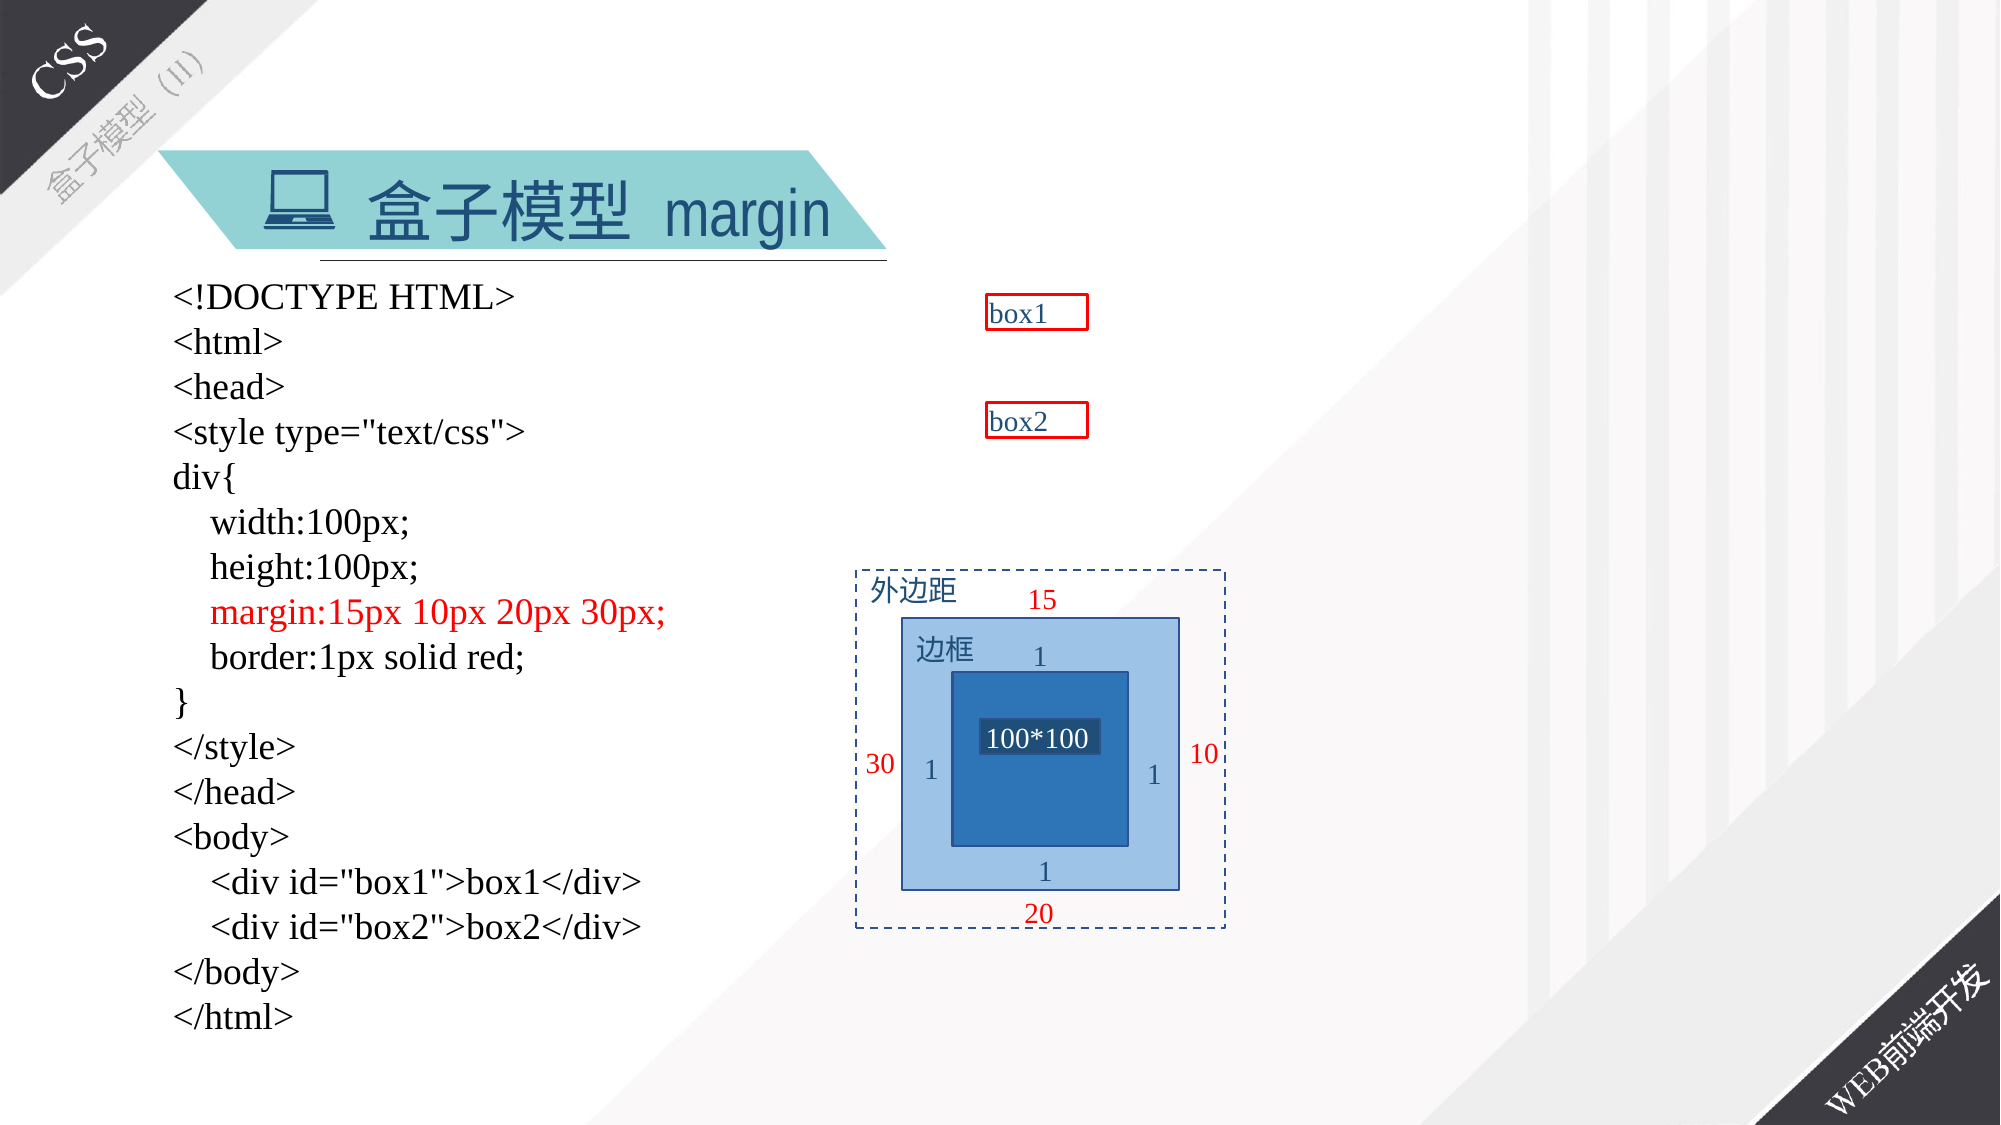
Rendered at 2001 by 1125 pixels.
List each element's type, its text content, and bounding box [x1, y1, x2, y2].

text_box 1 [1038, 852, 1053, 888]
text_box [856, 570, 1225, 929]
text_box [270, 170, 329, 213]
text_box 10 [1187, 734, 1222, 770]
text_box <!DOCTYPE HTML> <html> <head> <style type="text/css"> div{ width:100px; height:100px; margin:15px 10px 20px 30px; border:1px solid red; } </style> </head> <body> <div id="box1">box1</div> <div id="box2">box2</div> </body> </html> [170, 271, 707, 1037]
text_box 1 [1032, 637, 1048, 673]
picture [0, 0, 2000, 1125]
text_box 100*100 [980, 719, 1101, 755]
title 盒子模型 margin [364, 170, 1636, 358]
text_box box1 [986, 294, 1088, 330]
text_box 1 [924, 750, 939, 786]
text_box 15 [1025, 580, 1060, 616]
text_box 1 [1147, 755, 1162, 791]
text_box [264, 214, 334, 224]
text_box 20 [1022, 894, 1057, 930]
text_box 30 [863, 744, 898, 780]
text_box [157, 150, 824, 250]
text_box [952, 671, 1129, 846]
text_box 外边距 [868, 572, 961, 608]
text_box [902, 617, 1179, 891]
text_box [263, 226, 336, 230]
text_box box2 [986, 402, 1088, 438]
text_box 边框 [916, 630, 975, 701]
